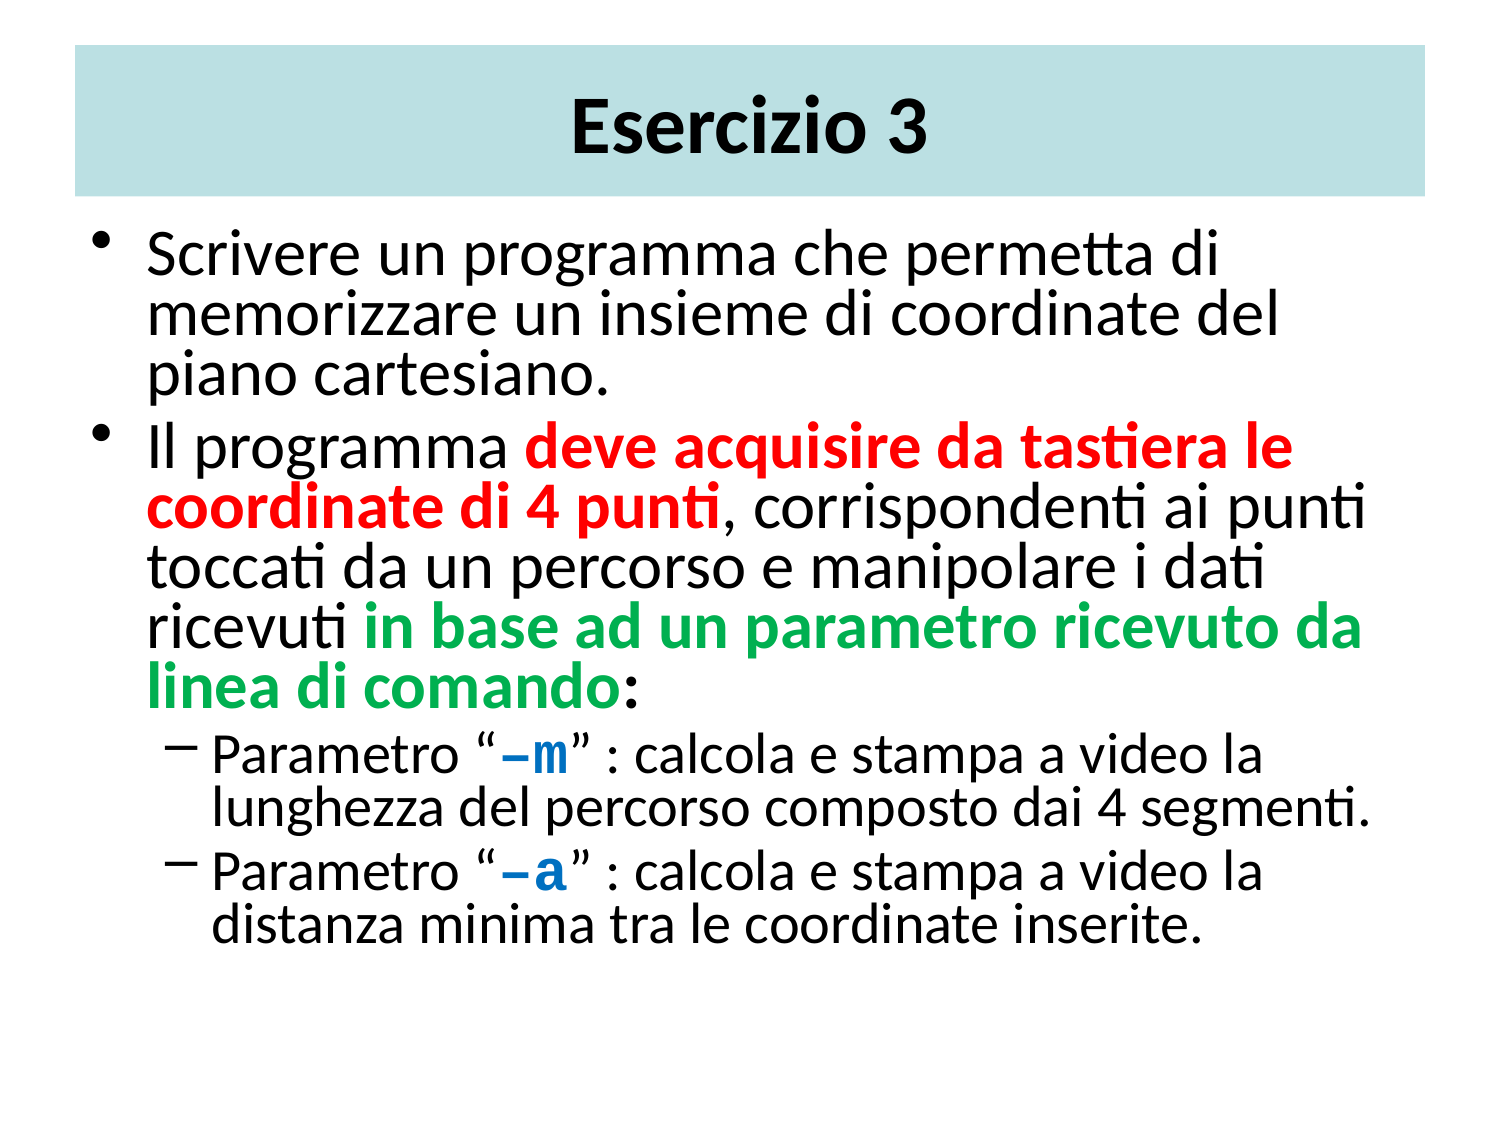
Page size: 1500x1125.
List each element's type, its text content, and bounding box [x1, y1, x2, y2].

list Scrivere un programma che permetta di memorizzare un insieme di coordinate del piano cartesiano. Il programma deve acquisire da tastiera le coordinate di 4 punti, corrispondenti ai punti toccati da un percorso e manipolare i dati ricevuti in base ad un parametro ricevuto da linea di comando: Parametro “–m” : calcola e stampa a video la lunghezza del percorso composto dai 4 segmenti. Parametro “–a” : calcola e stampa a video la distanza minima tra le coordinate inserite. [74, 219, 1459, 1071]
title Esercizio 3 [74, 44, 1426, 197]
